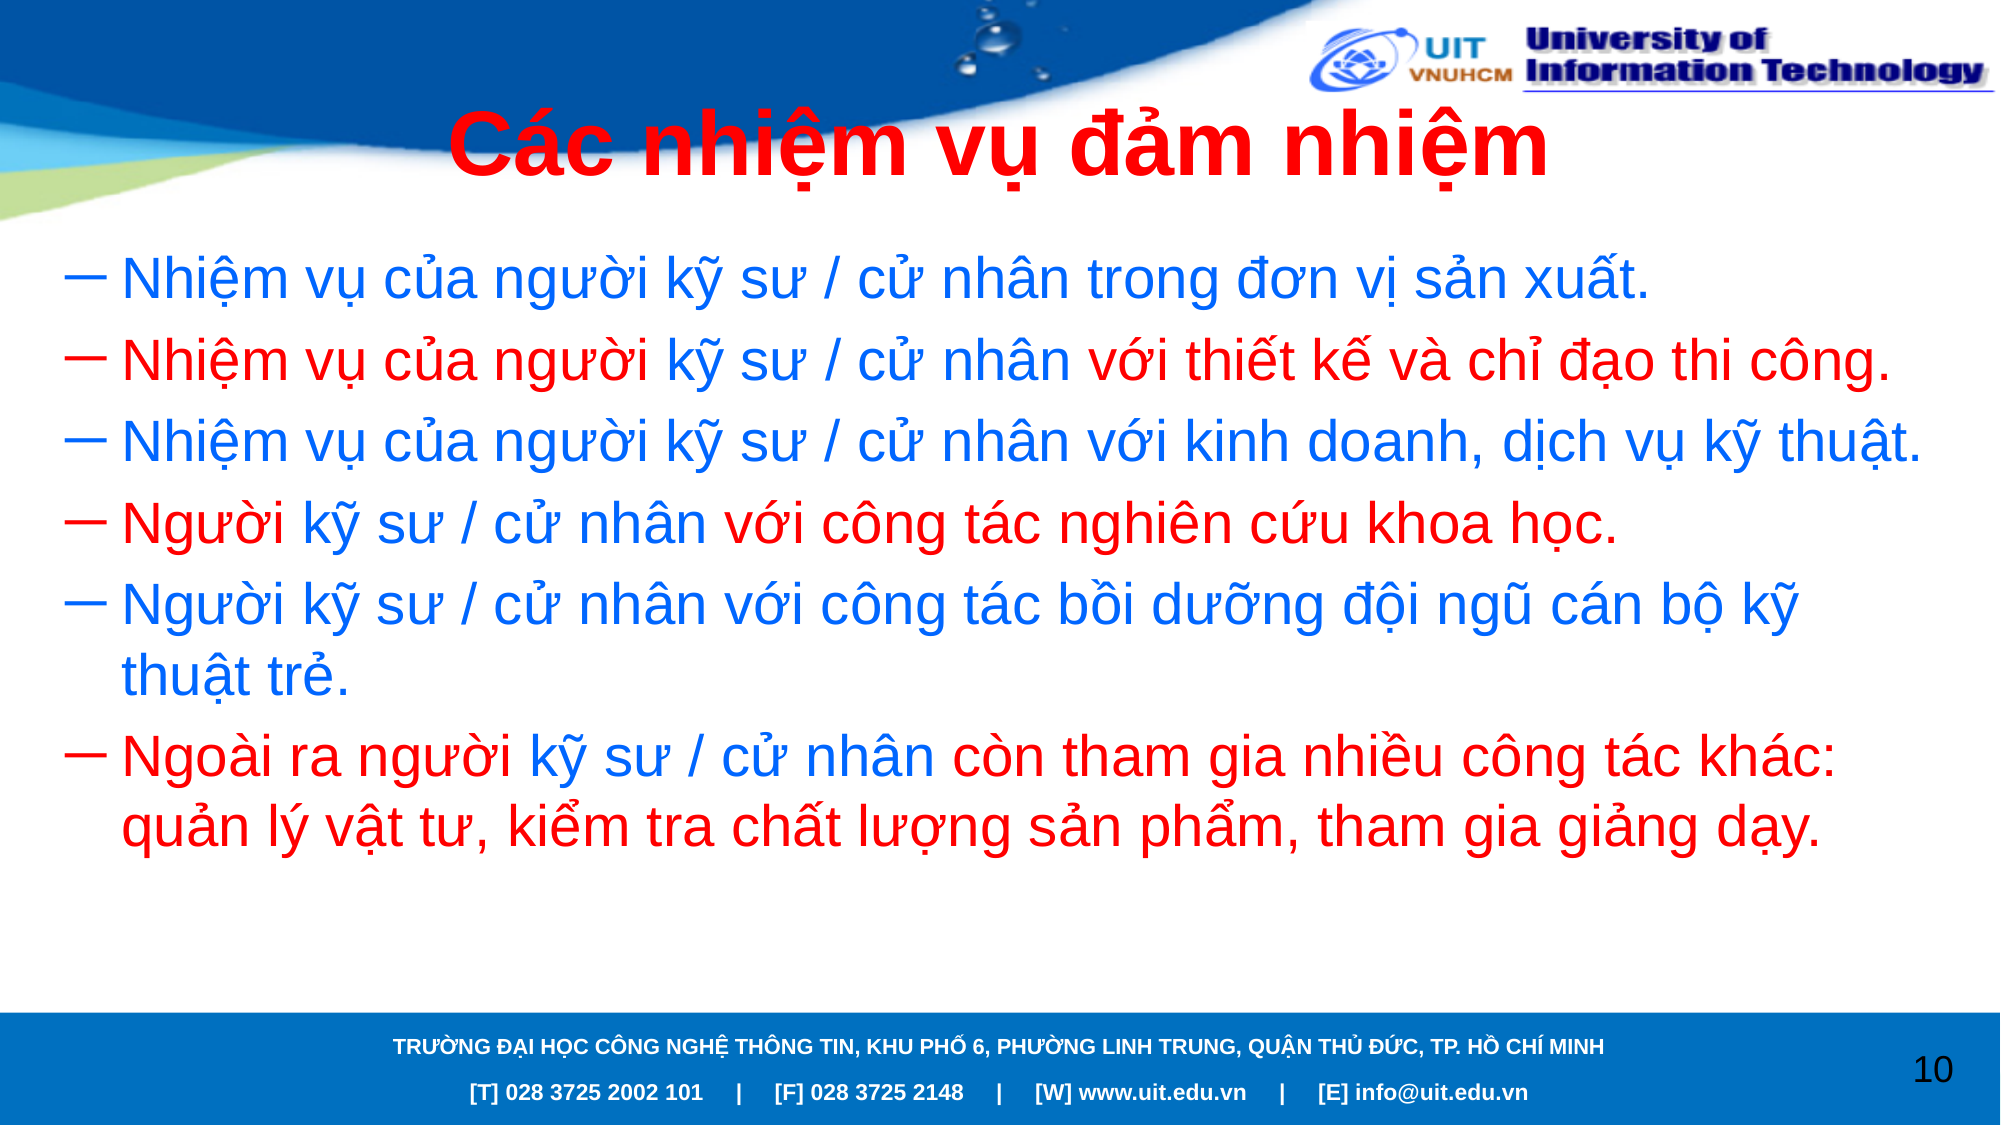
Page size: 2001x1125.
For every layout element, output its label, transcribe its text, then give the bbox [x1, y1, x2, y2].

picture [0, 0, 2001, 1125]
title Các nhiệm vụ đảm nhiệm [99, 45, 1900, 232]
list Nhiệm vụ của người kỹ sư / cử nhân trong đơn vị sản xuất. Nhiệm vụ của người kỹ sư / cử nhân với thiết kế và chỉ đạo thi công. Nhiệm vụ của người kỹ sư / cử nhân với kinh doanh, dịch vụ kỹ thuật. Người kỹ sư / cử nhân với công tác nghiên cứu khoa học. Người kỹ sư / cử nhân với công tác bồi dưỡng đội ngũ cán bộ kỹ thuật trẻ. Ngoài ra người kỹ sư / cử nhân còn tham gia nhiều công tác khác: quản lý vật tư, kiểm tra chất lượng sản phẩm, tham gia giảng dạy. [50, 232, 1950, 975]
